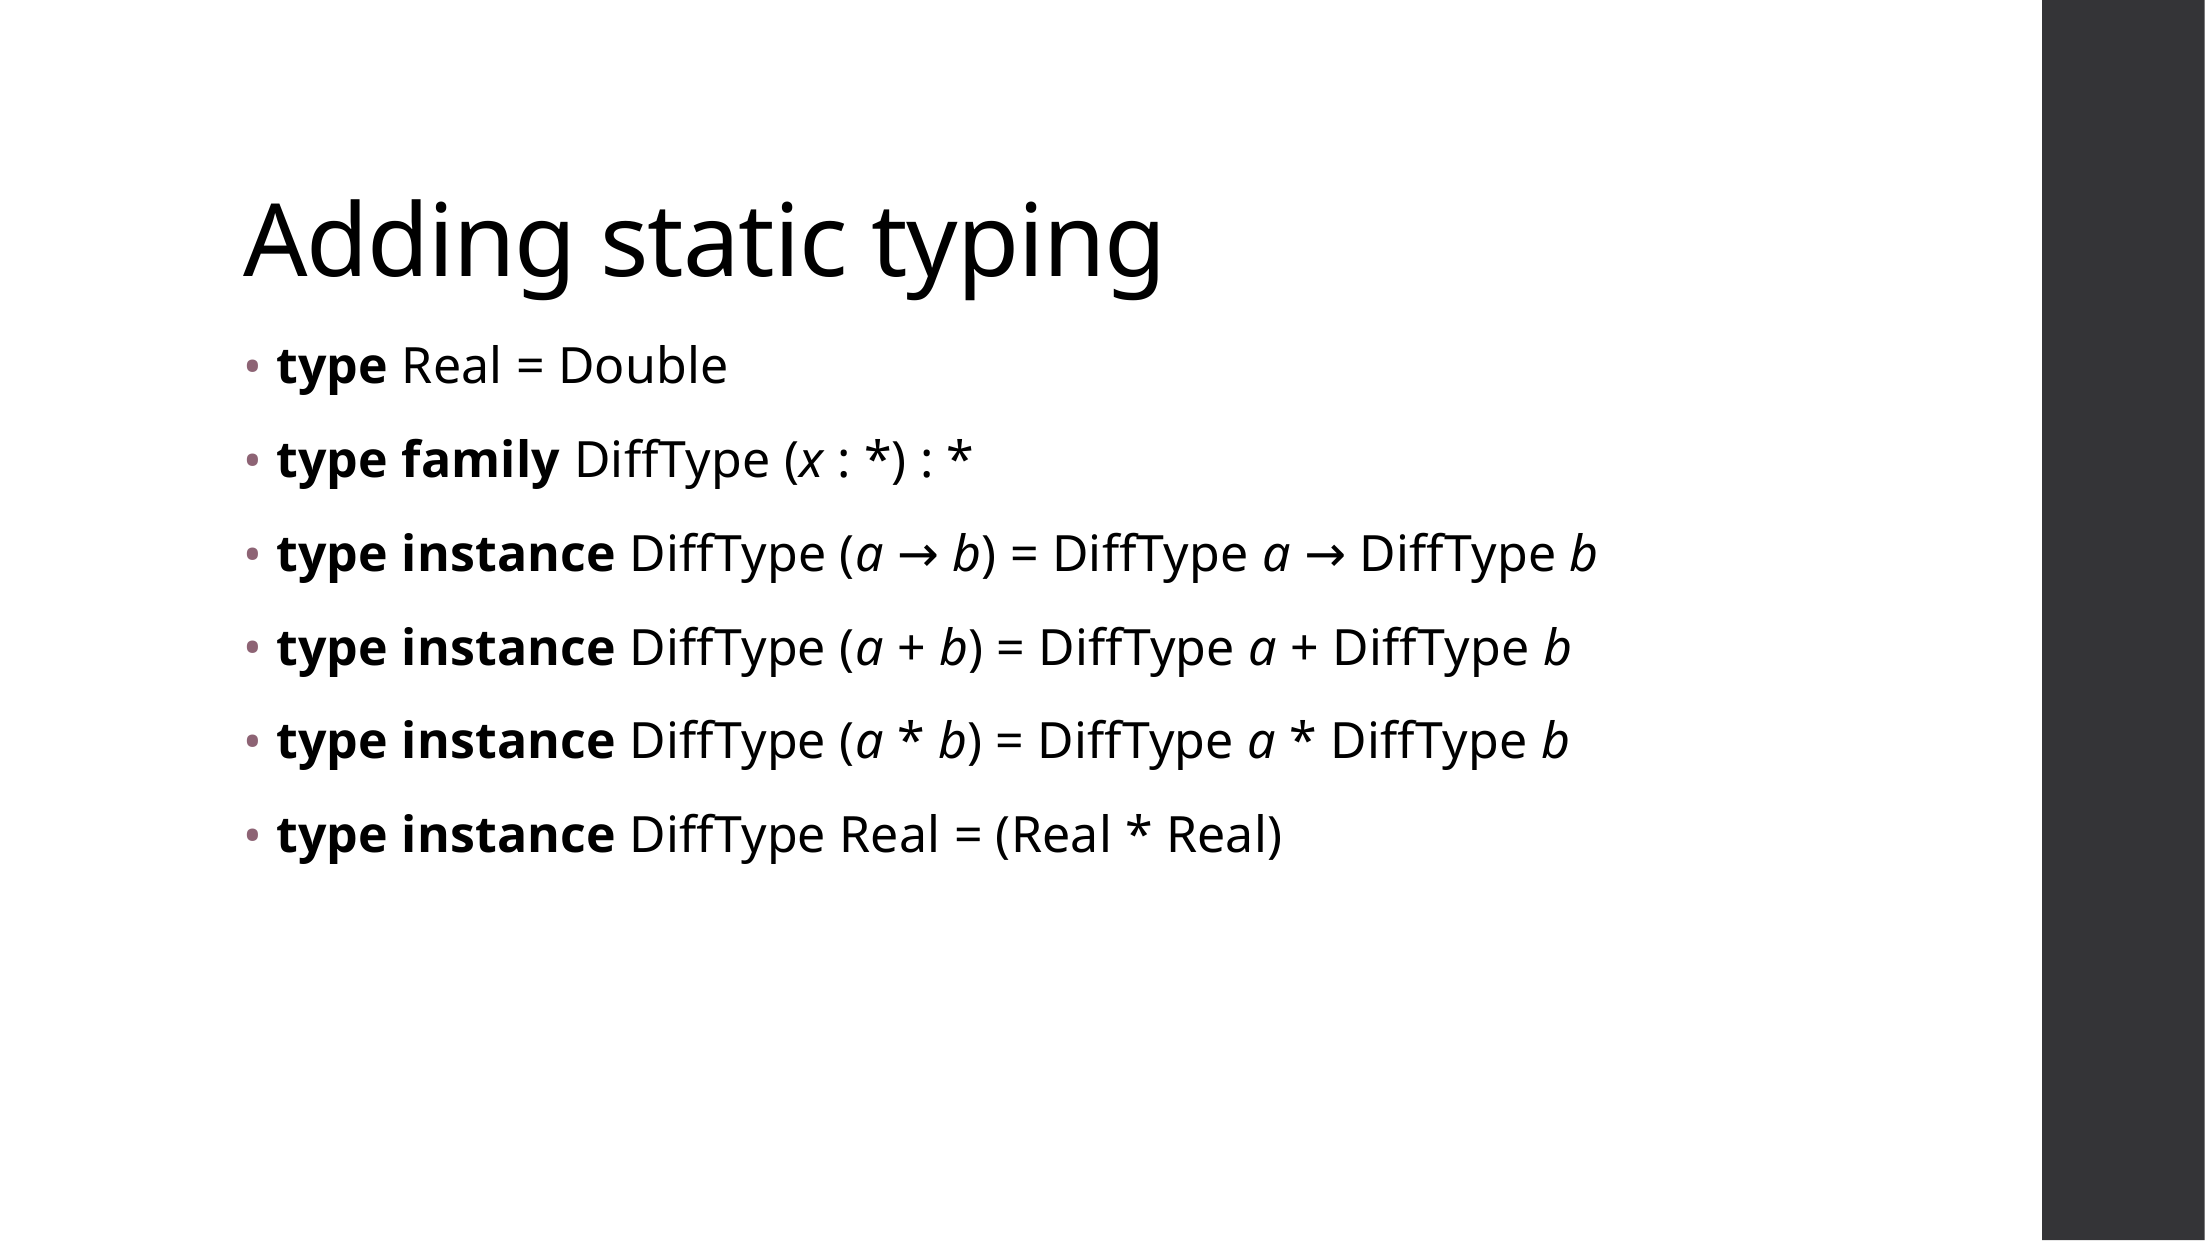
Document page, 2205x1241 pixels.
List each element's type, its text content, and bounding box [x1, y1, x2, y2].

list type Real = Double type family DiffType (x : *) : * type instance DiffType (a → b) = DiffType a → DiffType b type instance DiffType (a + b) = DiffType a + DiffType b type instance DiffType (a * b) = DiffType a * DiffType b type instance DiffType Real = (Real * Real) [228, 330, 1783, 1118]
title Adding static typing [228, 66, 1981, 306]
